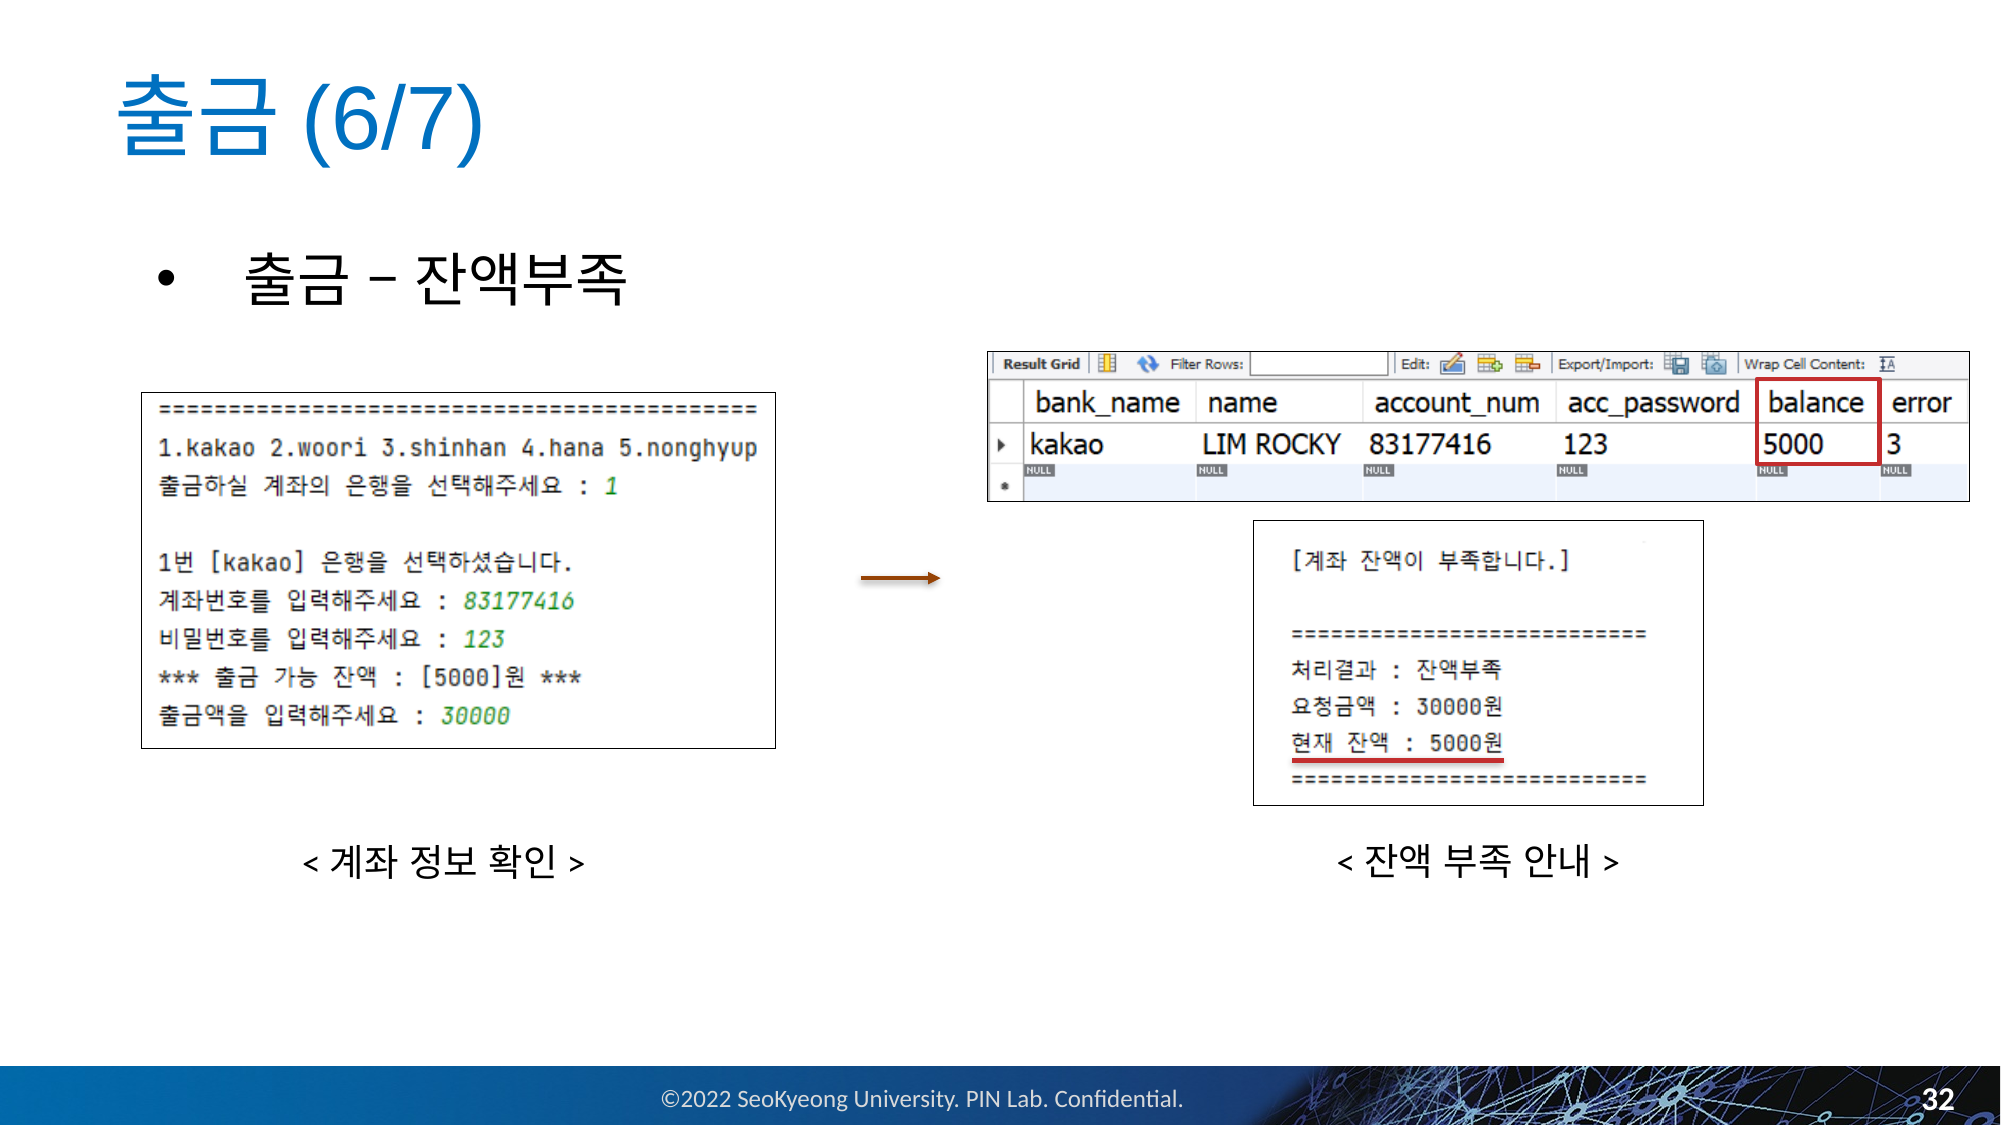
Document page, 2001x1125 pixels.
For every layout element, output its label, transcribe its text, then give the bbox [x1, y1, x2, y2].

picture [0, 1066, 2001, 1125]
text_box 출금 – 잔액부족 [141, 235, 1695, 343]
picture [140, 392, 776, 749]
picture [986, 351, 1971, 502]
text_box <잔액 부족 안내> [1321, 831, 1636, 891]
picture [1253, 520, 1704, 806]
text_box 출금(6/7) [99, 45, 872, 200]
slide_number 32 [1519, 1067, 1970, 1125]
text_box <계좌 정보 확인> [287, 832, 601, 892]
